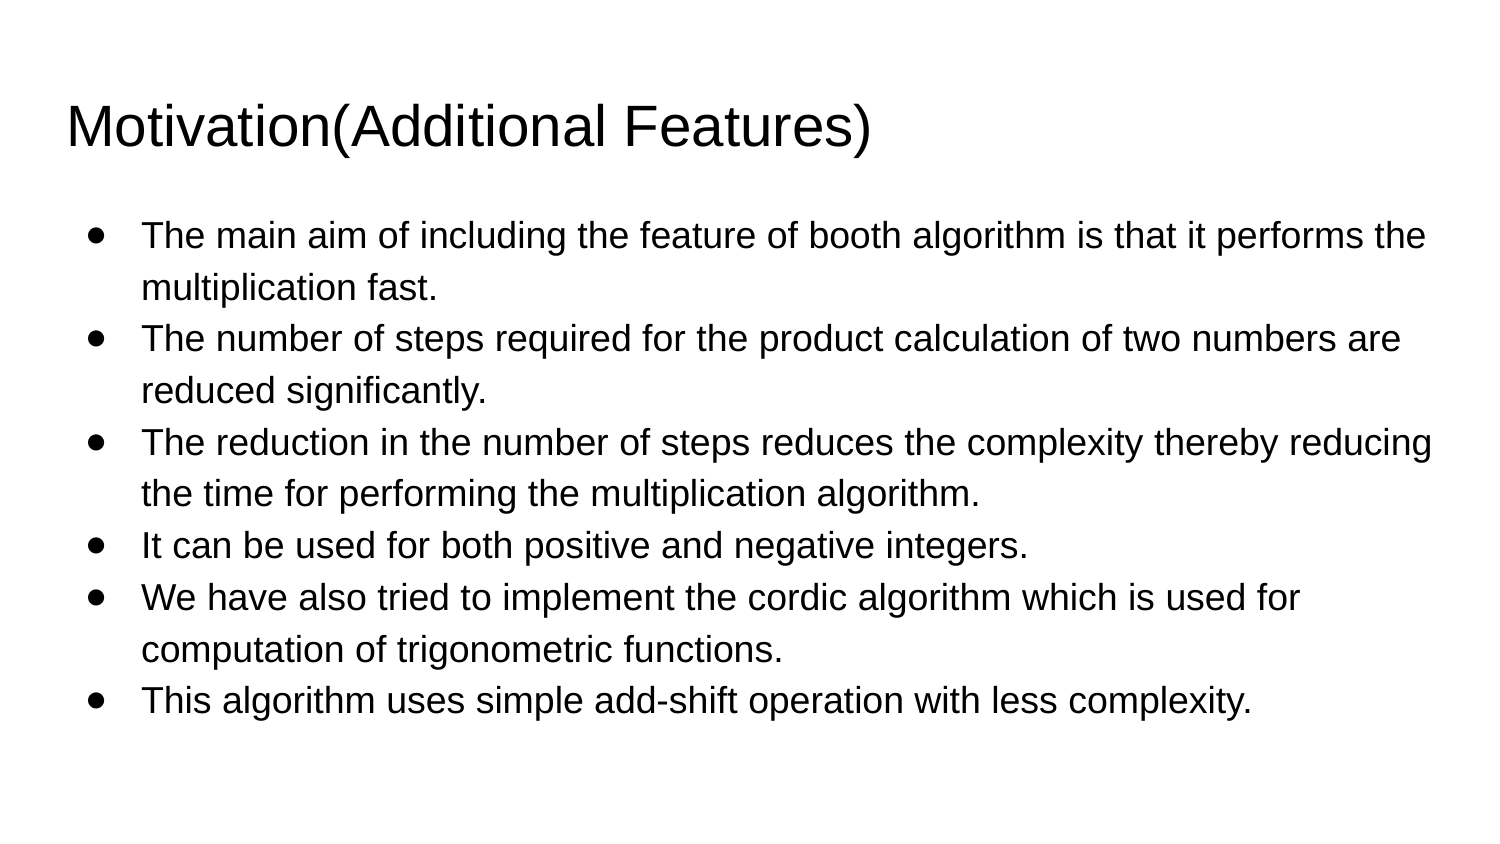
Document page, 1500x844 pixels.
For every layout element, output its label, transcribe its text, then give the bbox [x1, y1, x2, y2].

title Motivation(Additional Features) [51, 72, 1449, 167]
list The main aim of including the feature of booth algorithm is that it performs the multiplication fast. The number of steps required for the product calculation of two numbers are reduced significantly. The reduction in the number of steps reduces the complexity thereby reducing the time for performing the multiplication algorithm. It can be used for both positive and negative integers. We have also tried to implement the cordic algorithm which is used for computation of trigonometric functions. This algorithm uses simple add-shift operation with less complexity. [51, 189, 1449, 750]
